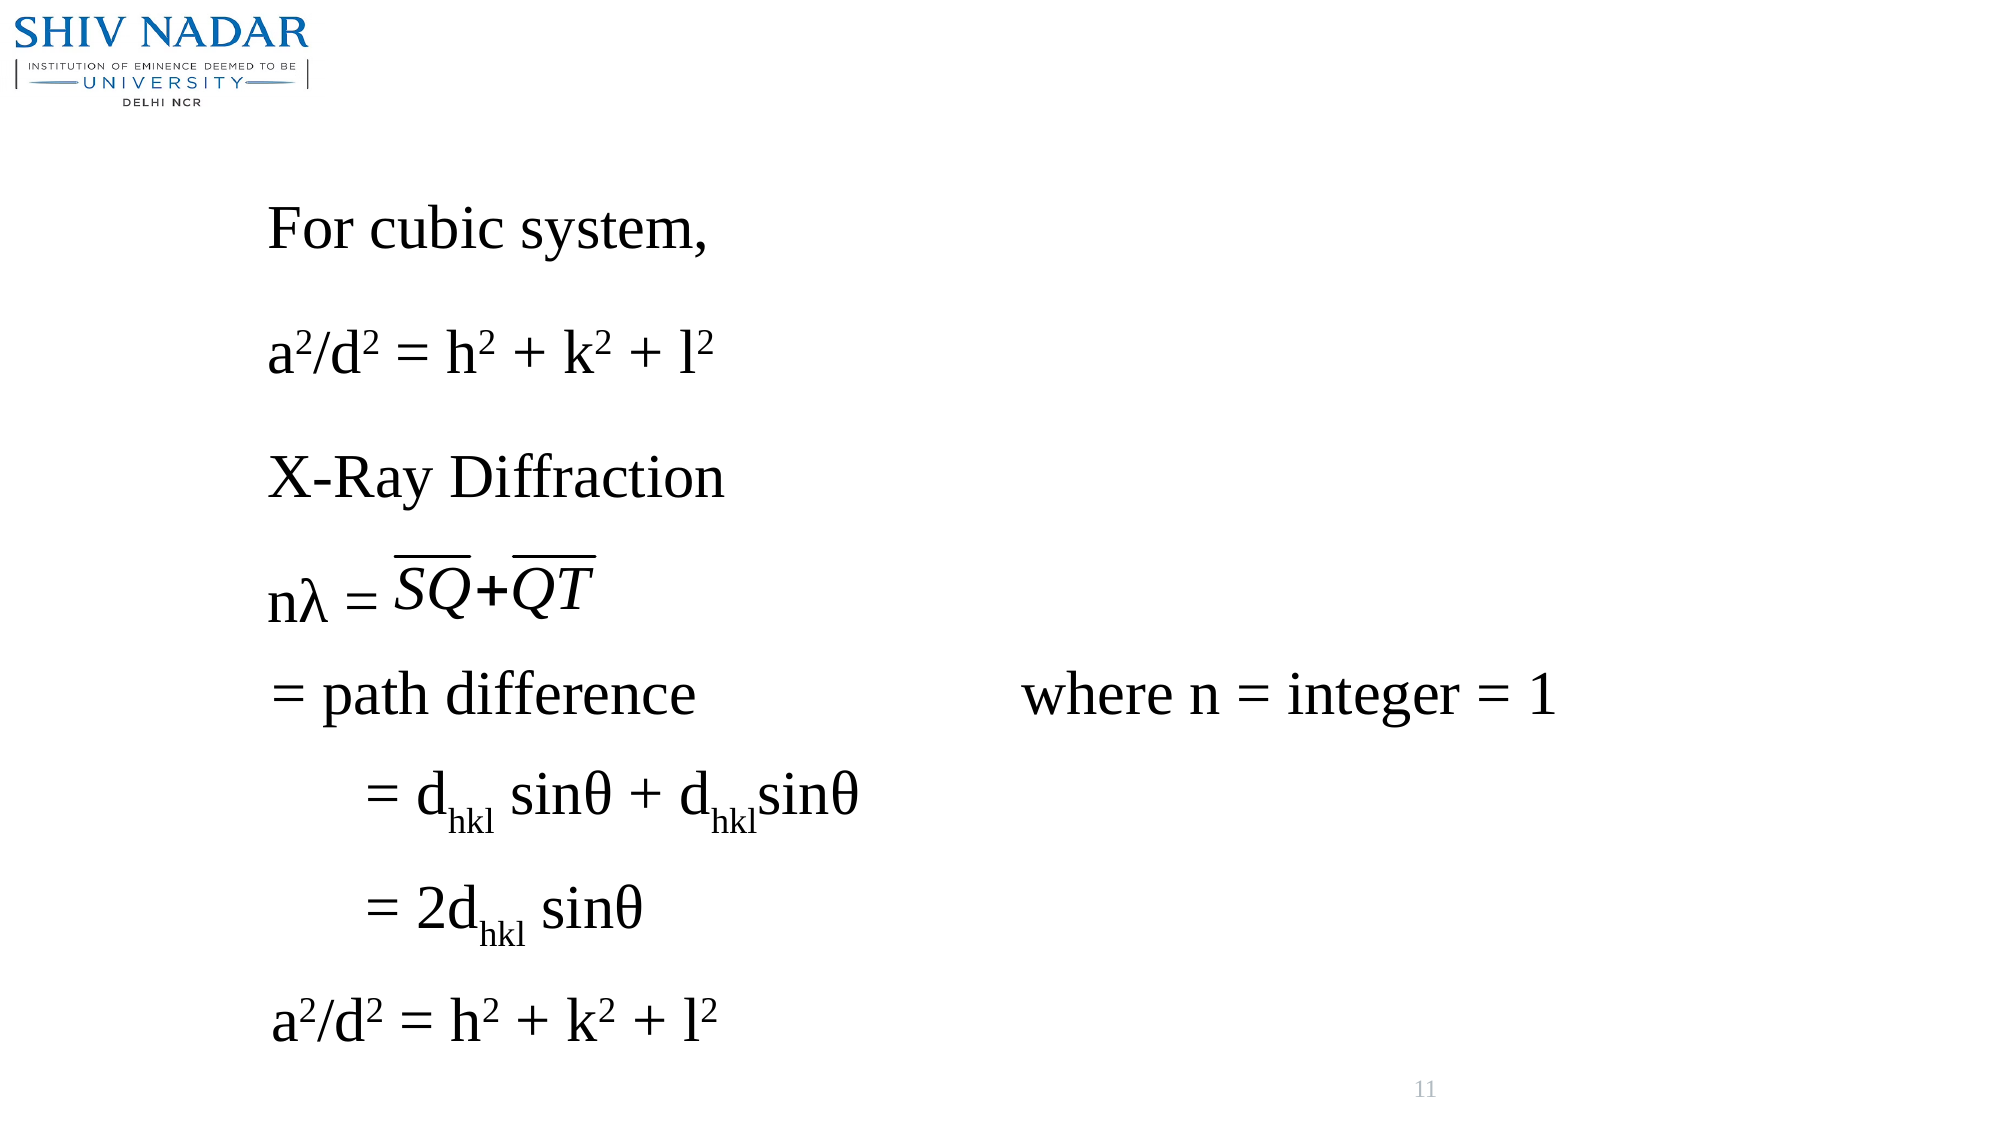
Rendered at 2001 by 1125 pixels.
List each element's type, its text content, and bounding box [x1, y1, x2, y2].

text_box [249, 175, 1581, 1051]
slide_number 11 [1312, 1059, 1438, 1103]
picture [0, 12, 325, 113]
